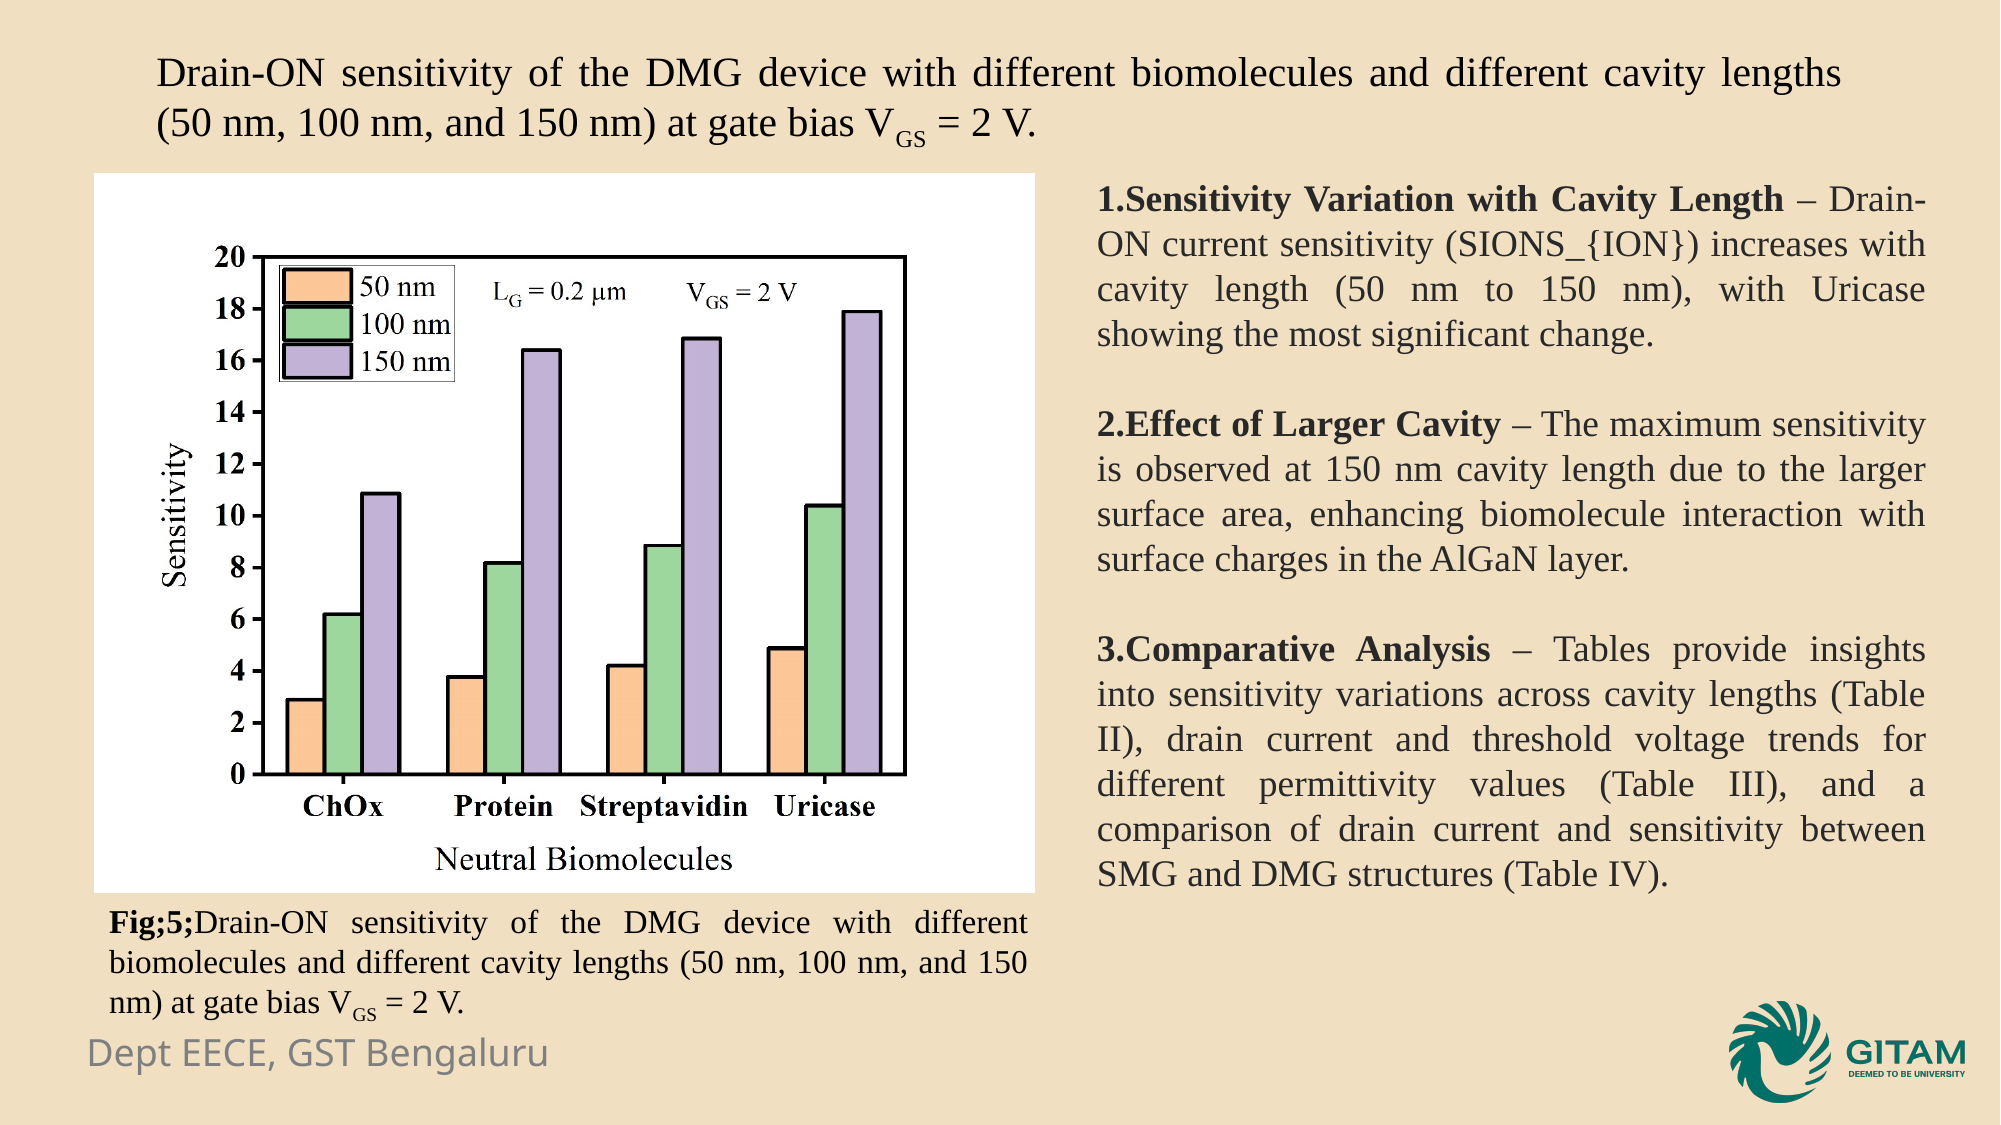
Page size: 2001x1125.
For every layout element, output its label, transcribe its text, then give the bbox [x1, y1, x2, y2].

text_box Sensitivity Variation with Cavity Length – Drain-ON current sensitivity (SIONS_{ION}) increases with cavity length (50 nm to 150 nm), with Uricase showing the most significant change. Effect of Larger Cavity – The maximum sensitivity is observed at 150 nm cavity length due to the larger surface area, enhancing biomolecule interaction with surface charges in the AlGaN layer. Comparative Analysis – Tables provide insights into sensitivity variations across cavity lengths (Table II), drain current and threshold voltage trends for different permittivity values (Table III), and a comparison of drain current and sensitivity between SMG and DMG structures (Table IV). [1081, 120, 1942, 946]
text_box Drain-ON sensitivity of the DMG device with different biomolecules and different cavity lengths (50 nm, 100 nm, and 150 nm) at gate bias VGS = 2 V. [141, 37, 1859, 210]
picture [1729, 1001, 1965, 1103]
picture [94, 173, 1035, 894]
text_box Fig;5;Drain-ON sensitivity of the DMG device with different biomolecules and different cavity lengths (50 nm, 100 nm, and 150 nm) at gate bias VGS = 2 V. [94, 893, 1045, 1073]
